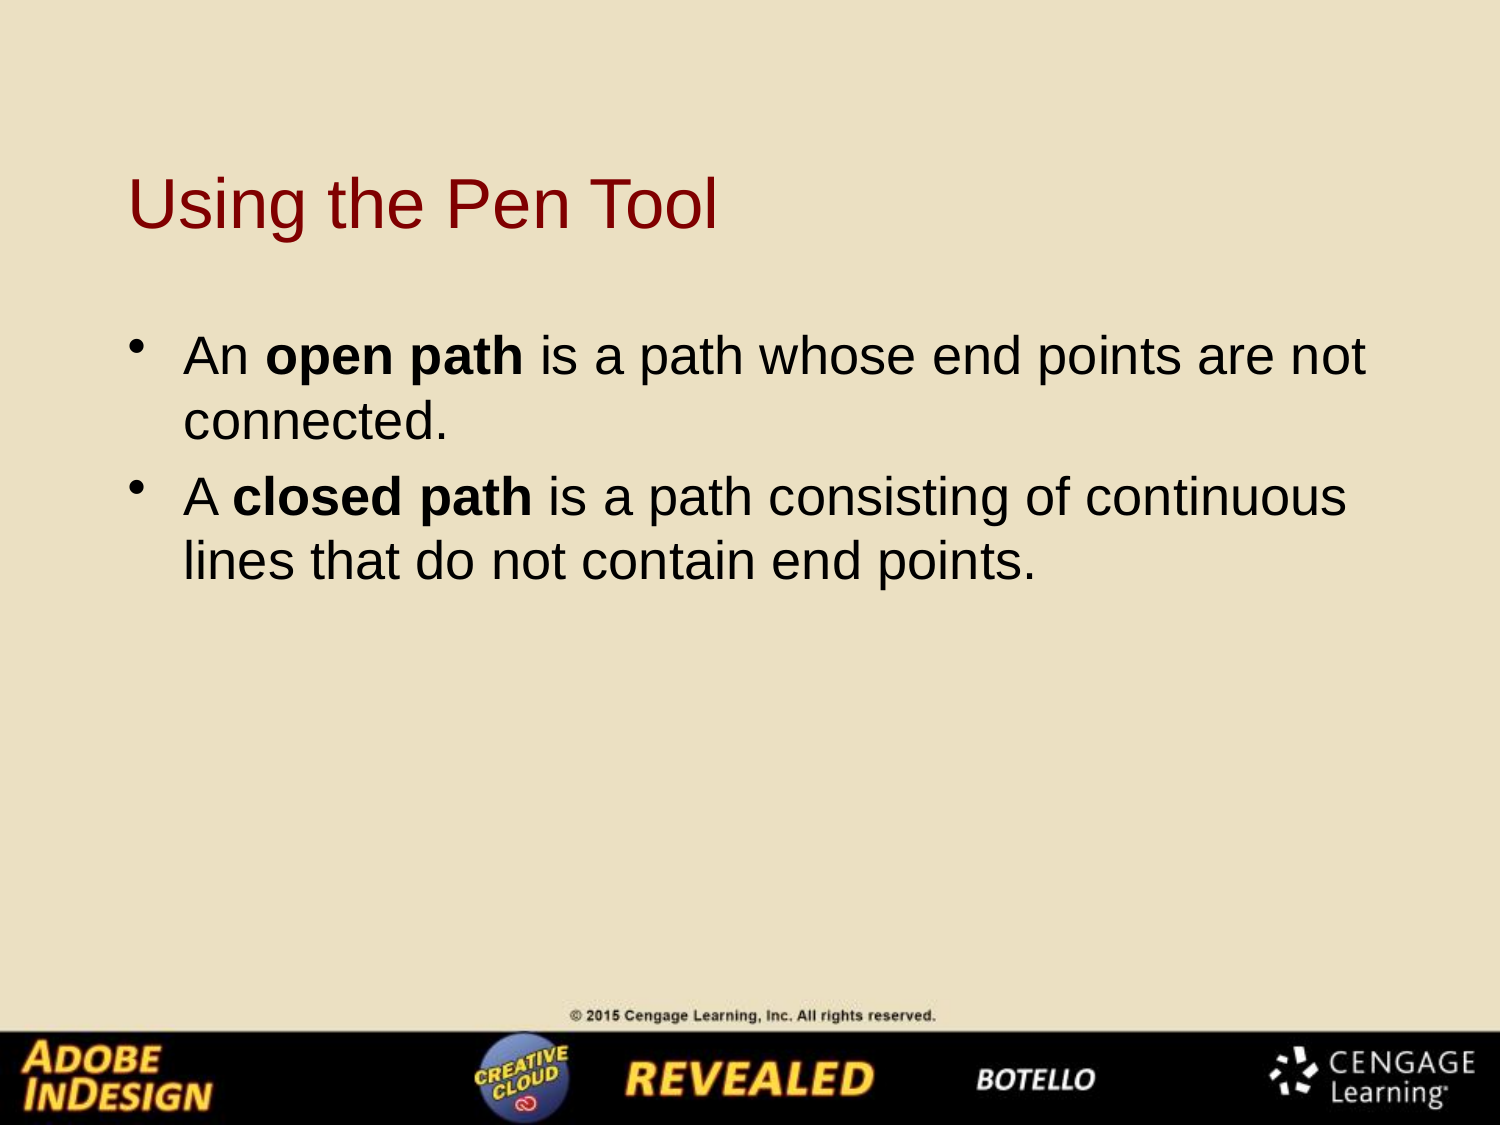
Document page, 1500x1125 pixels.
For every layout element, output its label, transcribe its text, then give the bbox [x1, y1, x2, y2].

title Using the Pen Tool [112, 99, 1388, 300]
list An open path is a path whose end points are not connected. A closed path is a path consisting of continuous lines that do not contain end points. [112, 312, 1388, 1000]
picture [0, 0, 1500, 1125]
